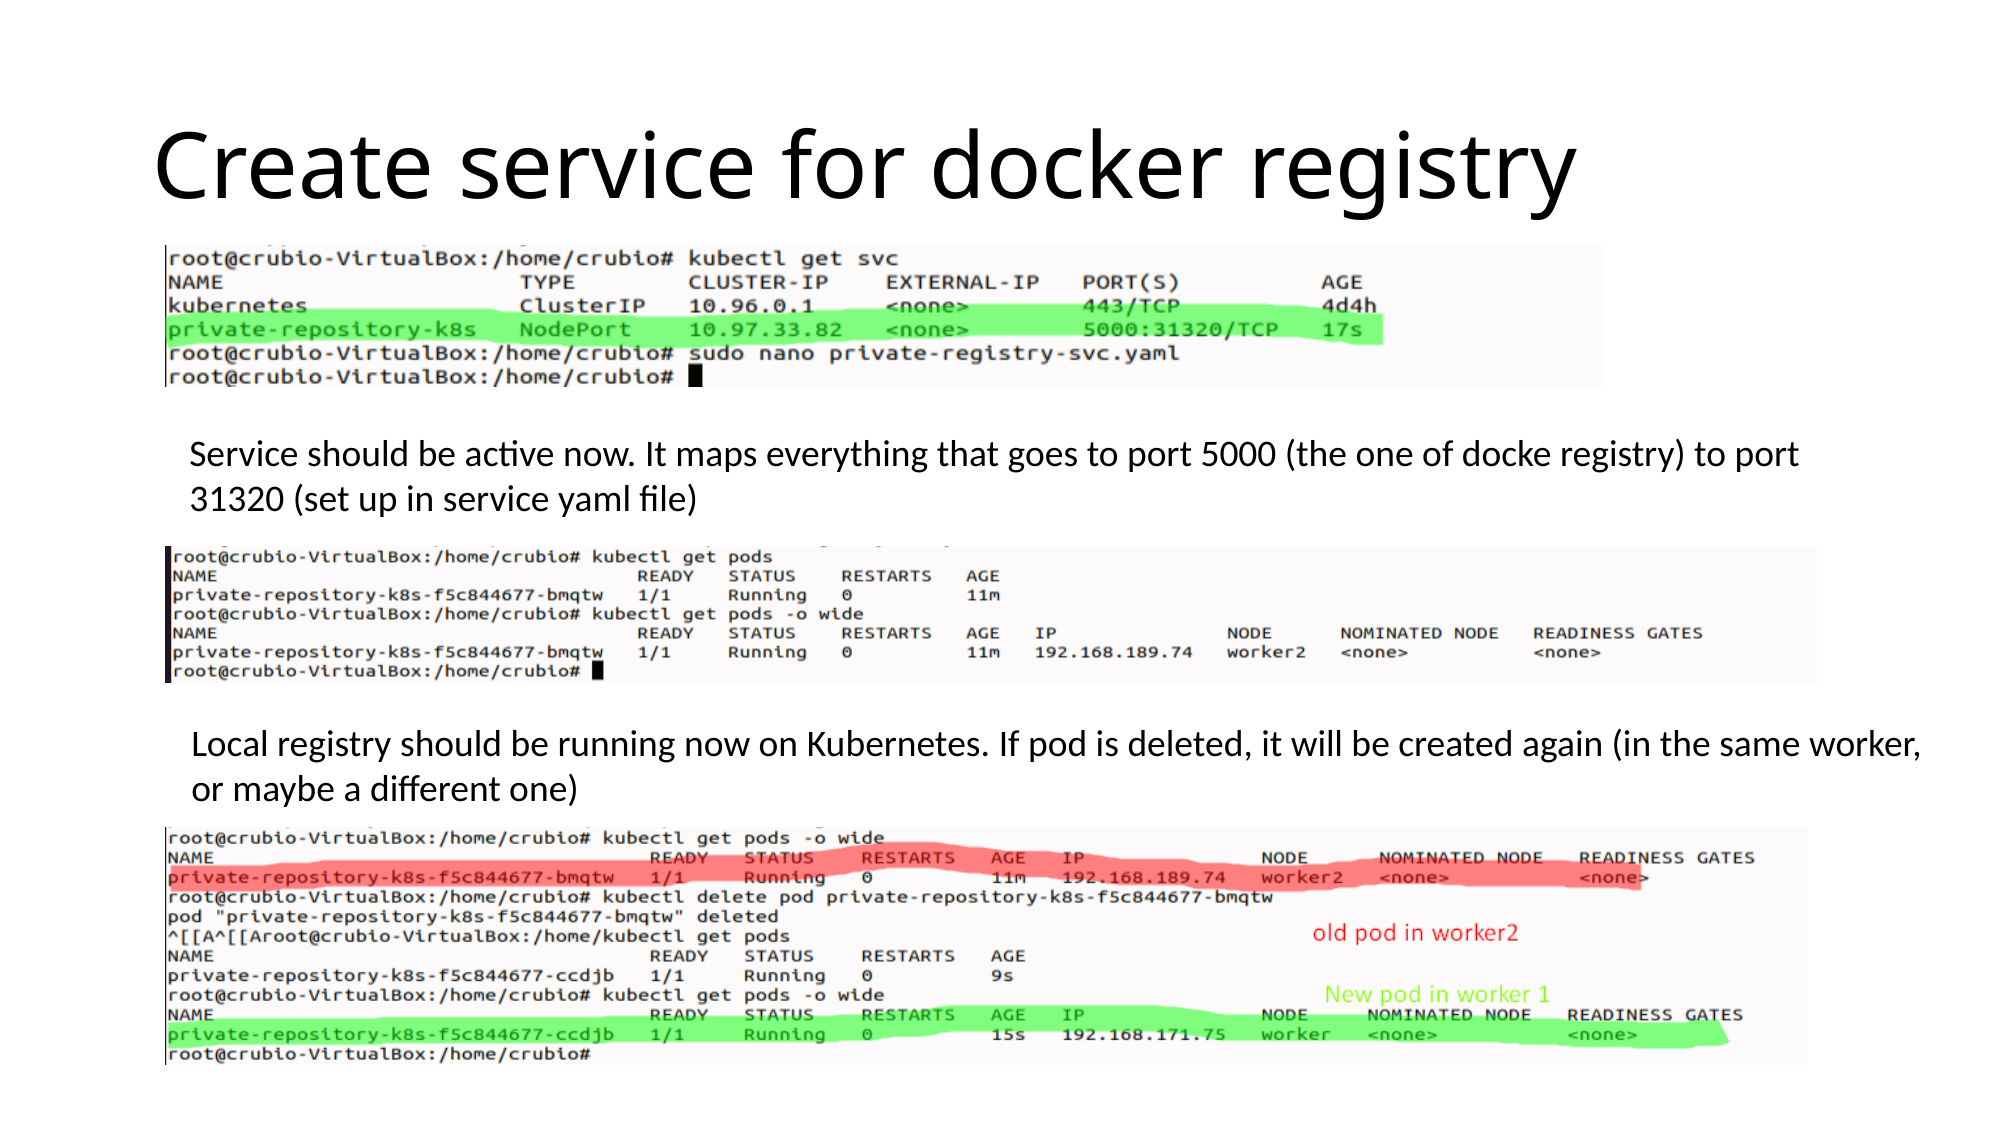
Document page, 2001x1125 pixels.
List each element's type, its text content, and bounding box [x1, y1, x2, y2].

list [165, 245, 1603, 387]
text_box Service should be active now. It maps everything that goes to port 5000 (the one of docke registry) to port 31320 (set up in service yaml file) [174, 421, 1826, 526]
text_box Local registry should be running now on Kubernetes. If pod is deleted, it will be created again (in the same worker, or maybe a different one) [176, 711, 1948, 817]
title Create service for docker registry [137, 59, 1863, 278]
picture [165, 546, 1817, 683]
picture [165, 827, 1808, 1066]
